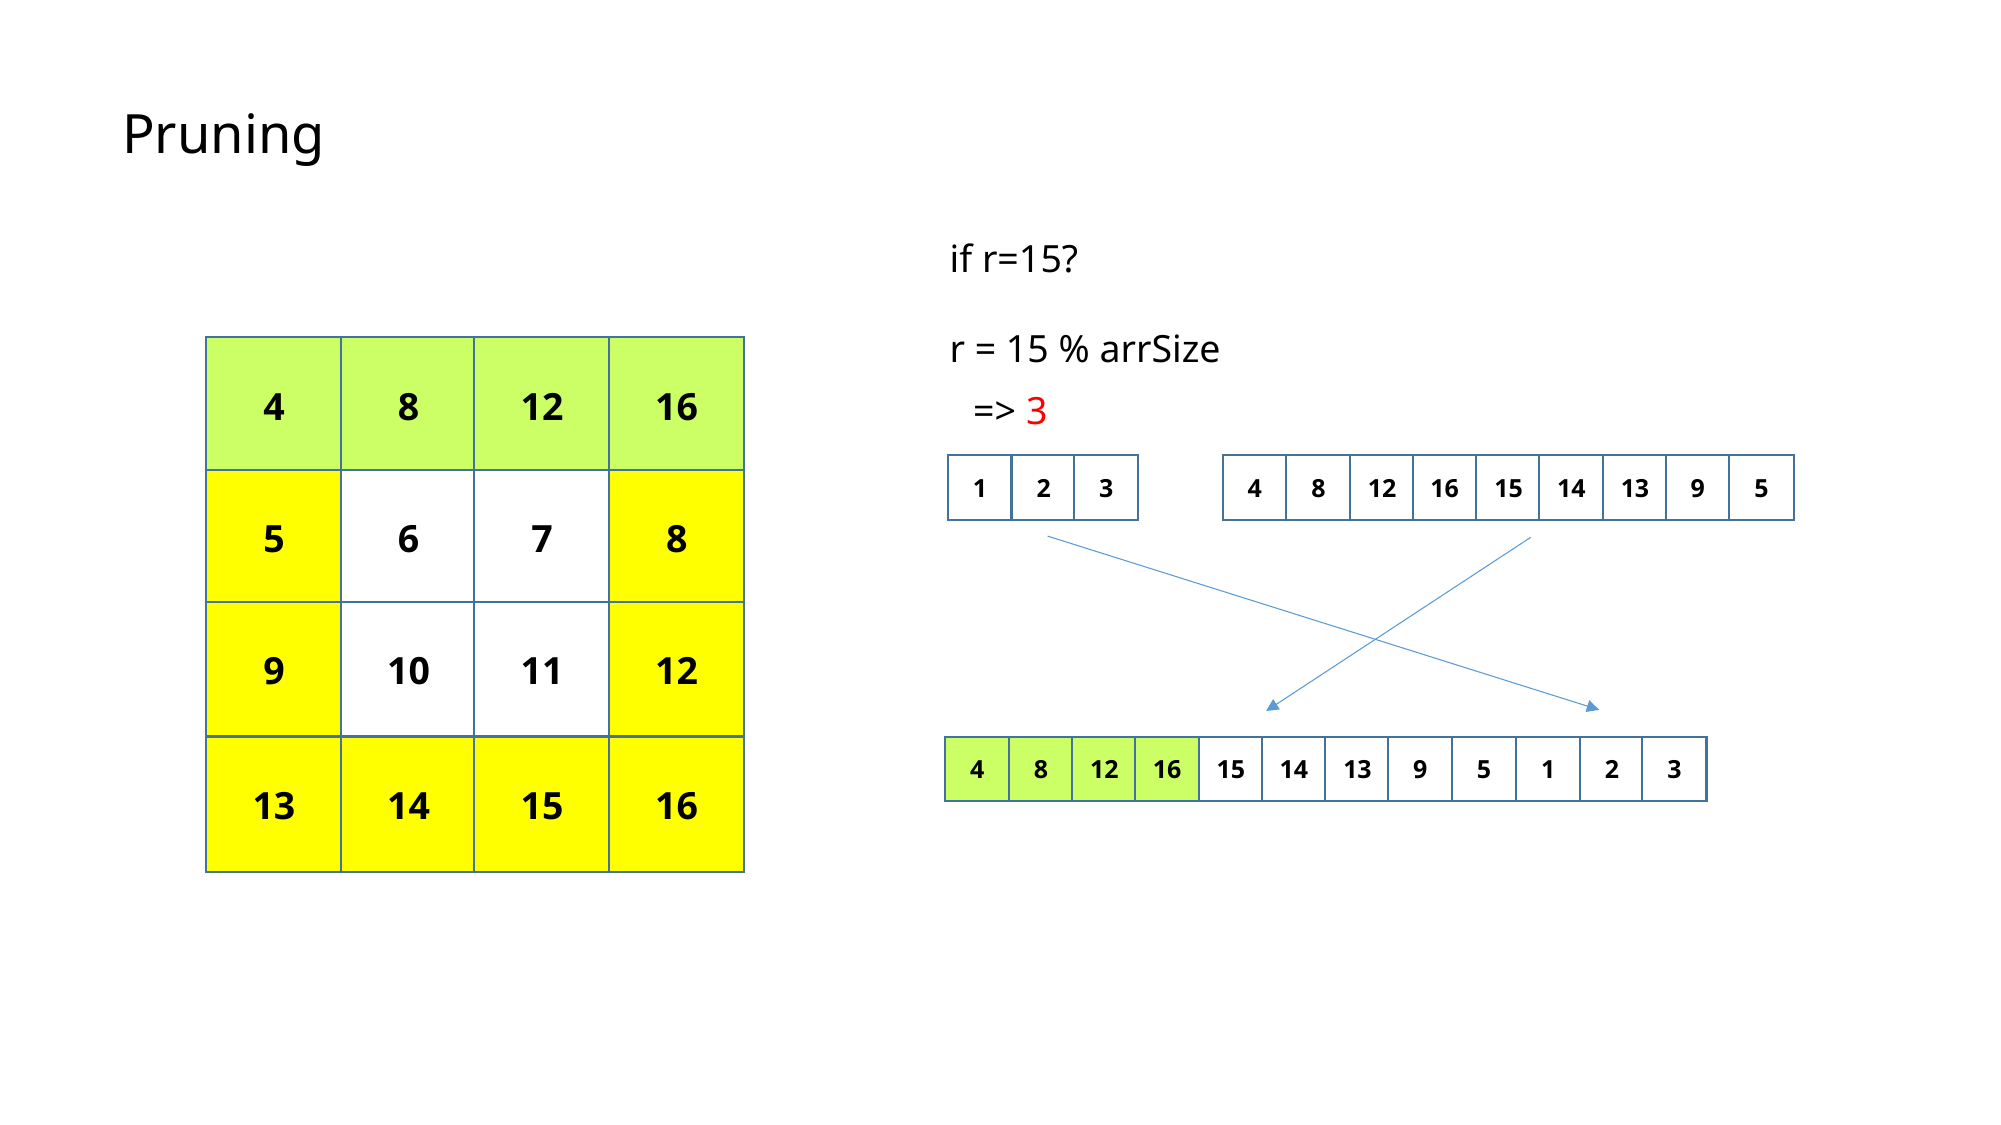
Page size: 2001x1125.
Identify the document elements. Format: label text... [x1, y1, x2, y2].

text_box 16 [608, 735, 745, 873]
text_box 3 [1073, 454, 1139, 521]
text_box 8 [608, 469, 745, 601]
text_box 8 [1285, 454, 1349, 521]
text_box 8 [340, 336, 473, 469]
text_box 1 [947, 454, 1010, 521]
text_box if r=15? r = 15 % arrSize => 3 [934, 227, 1236, 443]
text_box 7 [473, 469, 608, 601]
text_box 5 [205, 469, 340, 601]
text_box 8 [1008, 736, 1071, 802]
text_box 2 [1579, 736, 1641, 802]
text_box 6 [340, 469, 473, 601]
text_box 3 [1641, 736, 1708, 802]
text_box 14 [340, 735, 473, 873]
text_box 12 [608, 601, 745, 735]
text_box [1047, 536, 1600, 710]
text_box 4 [1222, 454, 1285, 521]
text_box 10 [340, 601, 473, 735]
text_box 16 [1412, 454, 1475, 521]
text_box 13 [205, 735, 340, 873]
text_box 15 [1475, 454, 1538, 521]
text_box 14 [1261, 736, 1324, 802]
text_box 5 [1728, 454, 1795, 521]
text_box 2 [1010, 454, 1073, 521]
text_box 12 [1349, 454, 1412, 521]
text_box 13 [1324, 736, 1387, 802]
text_box 12 [1071, 736, 1134, 802]
text_box 16 [608, 336, 745, 469]
text_box 4 [944, 736, 1008, 802]
text_box 16 [1134, 736, 1198, 802]
text_box 4 [205, 336, 340, 469]
text_box 15 [473, 735, 608, 873]
text_box 5 [1451, 736, 1515, 802]
text_box Pruning [107, 92, 352, 173]
text_box 9 [1665, 454, 1728, 521]
text_box 11 [473, 601, 608, 735]
text_box 14 [1538, 454, 1602, 521]
text_box 9 [205, 601, 340, 735]
text_box 13 [1602, 454, 1665, 521]
text_box 15 [1198, 736, 1261, 802]
text_box 1 [1515, 736, 1579, 802]
text_box 12 [473, 336, 608, 469]
text_box 9 [1387, 736, 1451, 802]
